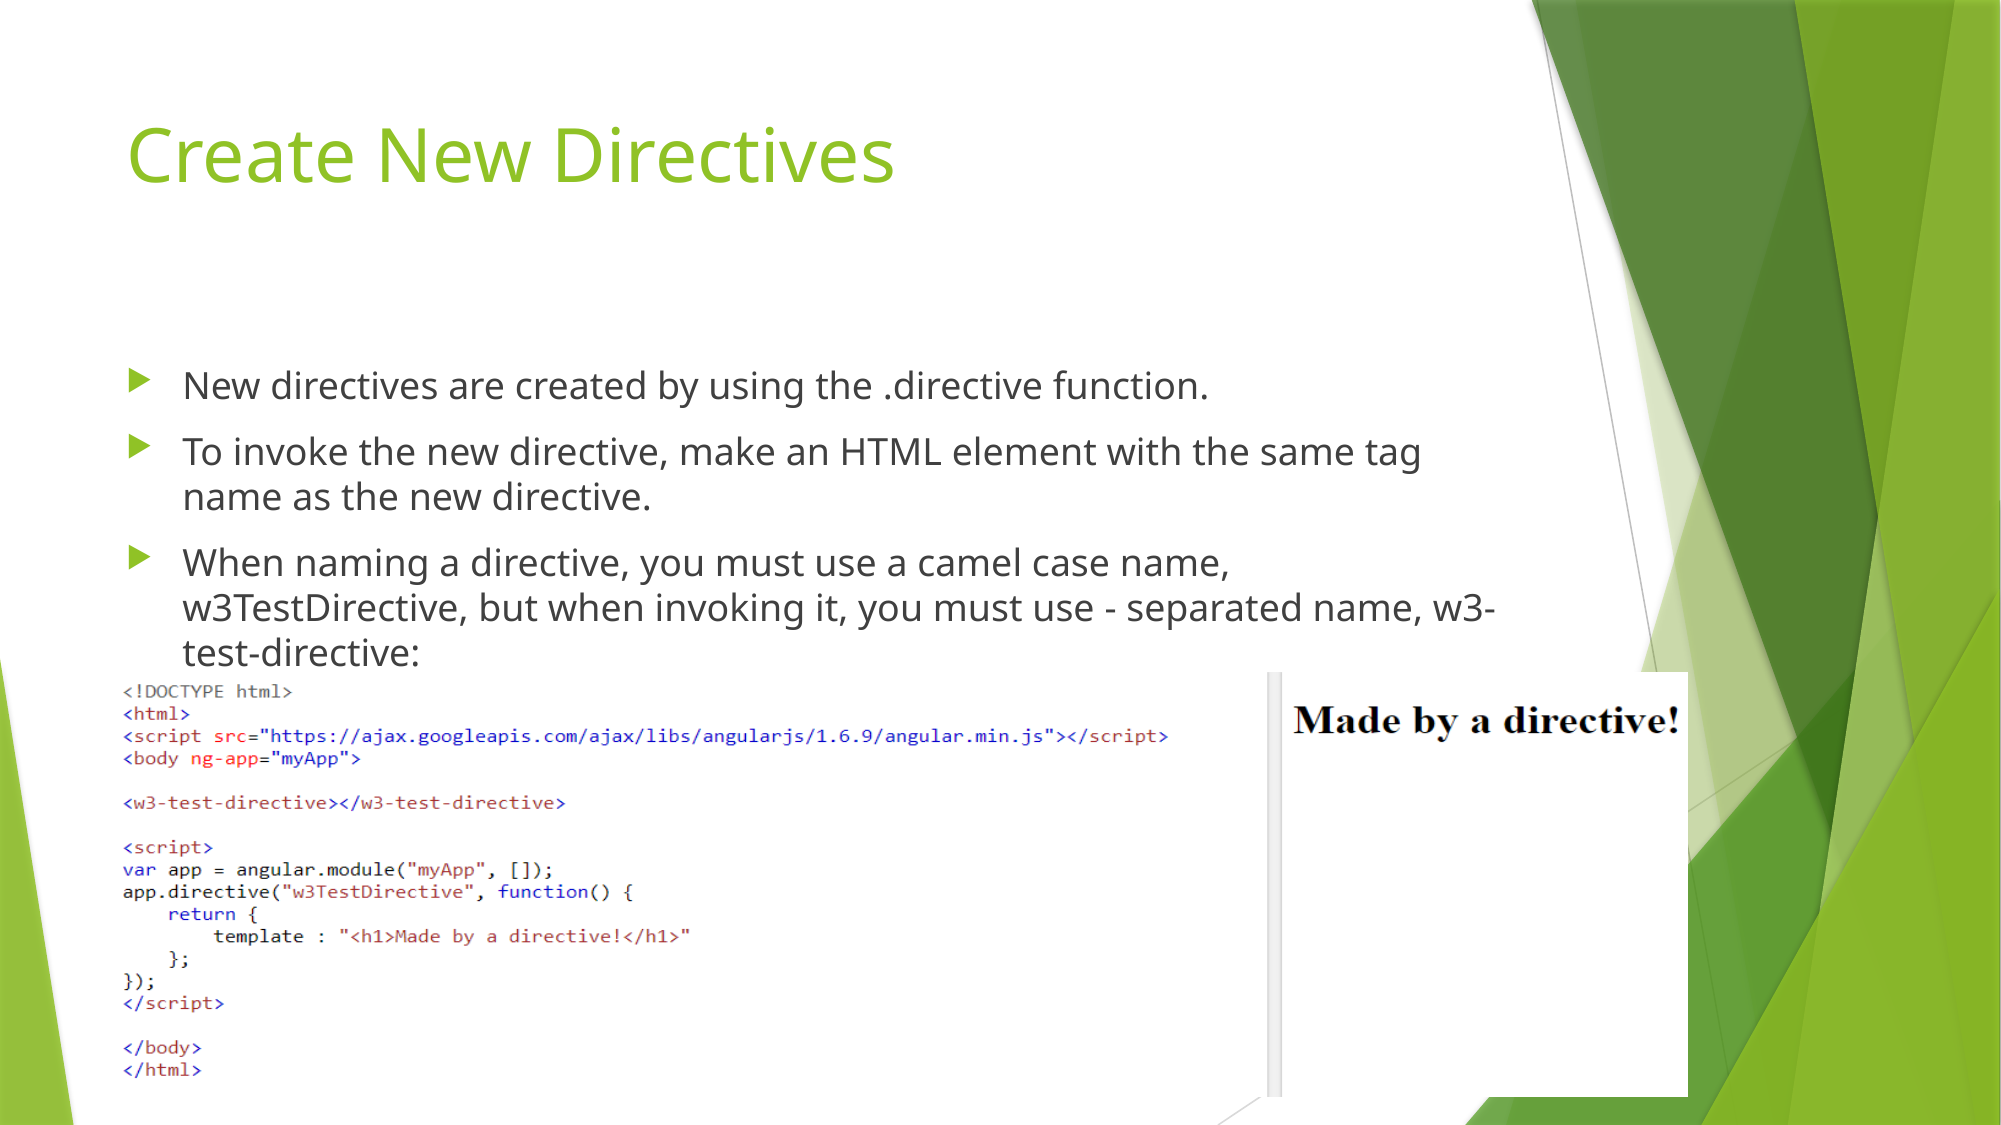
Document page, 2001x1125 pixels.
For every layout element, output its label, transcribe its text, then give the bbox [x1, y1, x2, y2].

title Create New Directives [111, 99, 1522, 317]
list New directives are created by using the .directive function. To invoke the new directive, make an HTML element with the same tag name as the new directive. When naming a directive, you must use a camel case name, w3TestDirective, but when invoking it, you must use - separated name, w3-test-directive: [111, 354, 1522, 670]
picture [110, 672, 1688, 1097]
